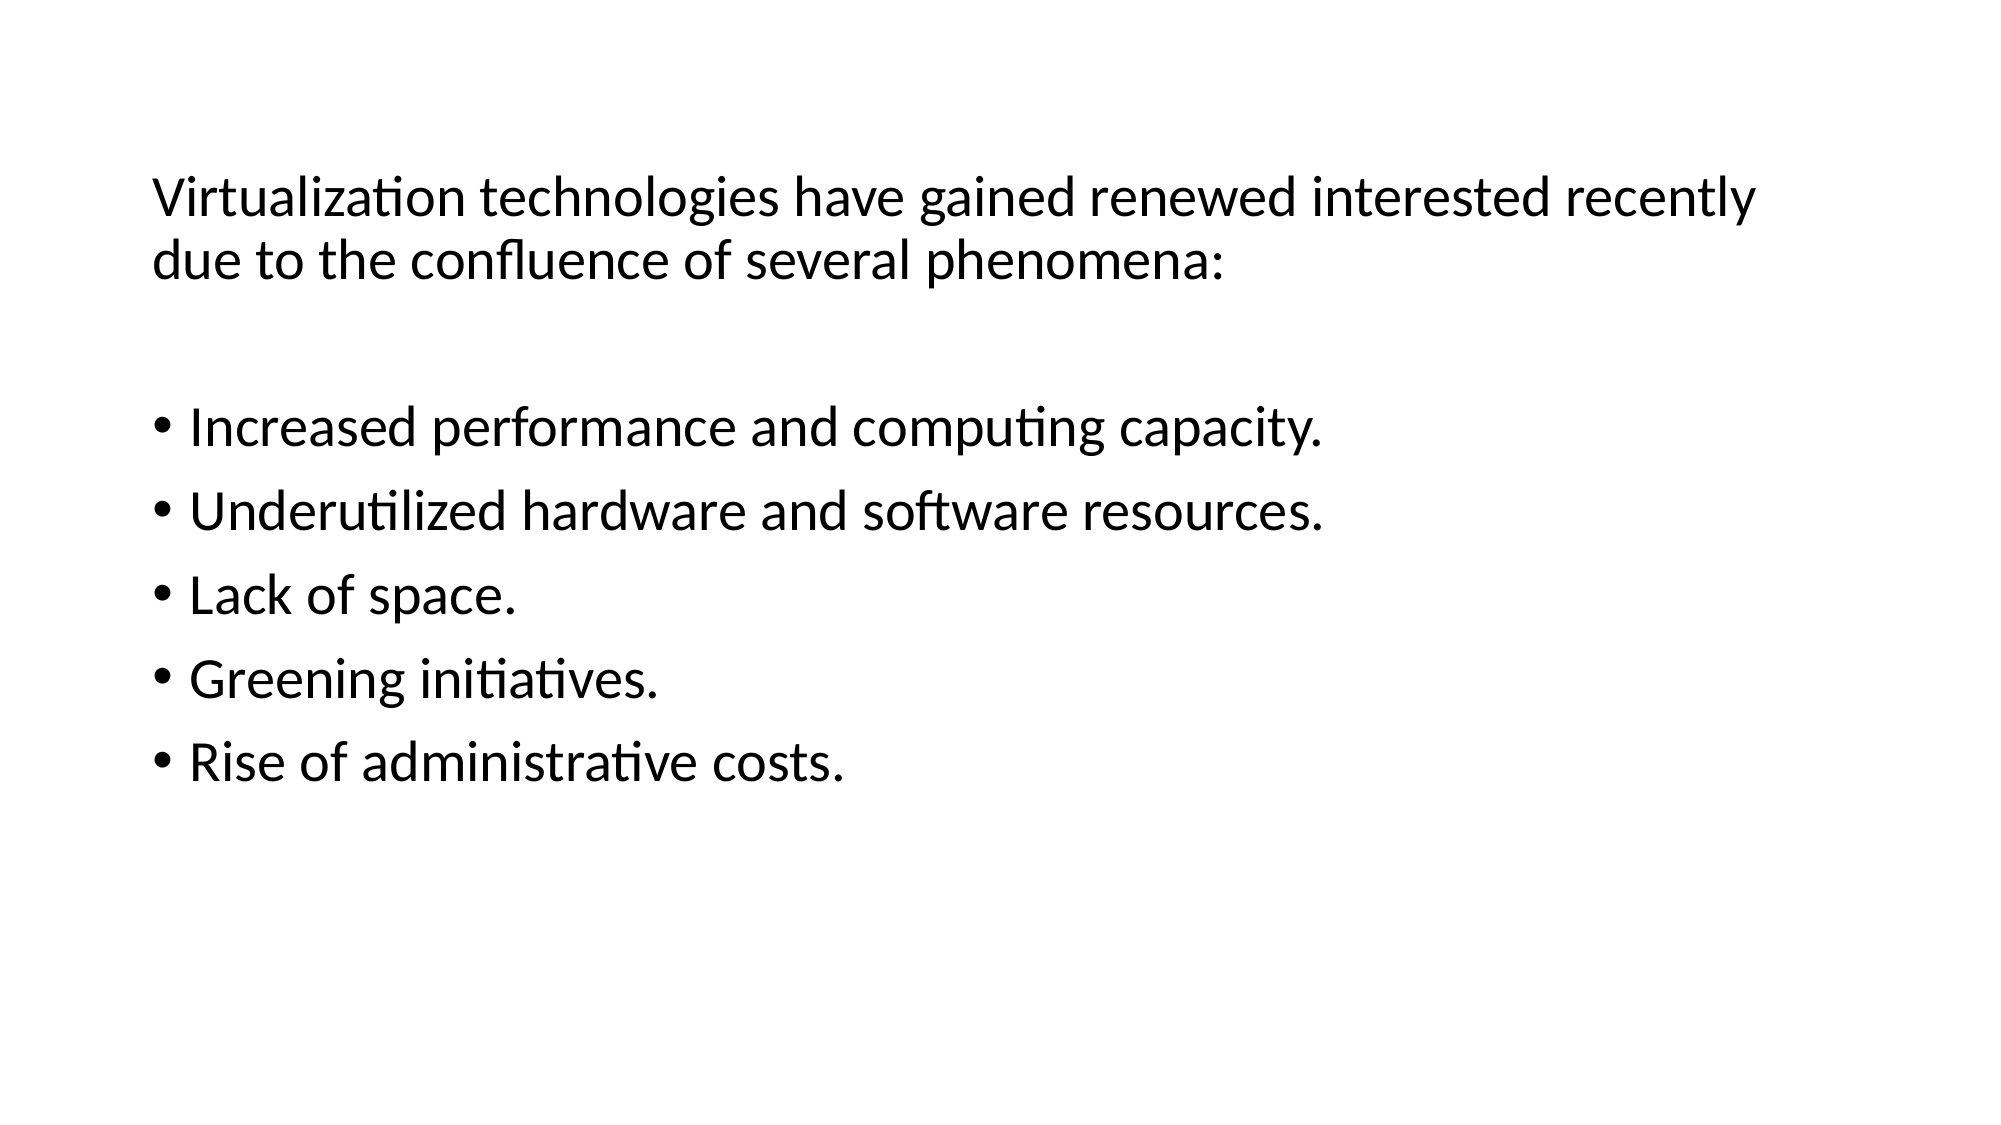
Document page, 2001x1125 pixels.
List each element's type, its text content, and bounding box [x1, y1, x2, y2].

list Virtualization technologies have gained renewed interested recently due to the confluence of several phenomena: Increased performance and computing capacity. Underutilized hardware and software resources. Lack of space. Greening initiatives. Rise of administrative costs. [137, 158, 1863, 1014]
